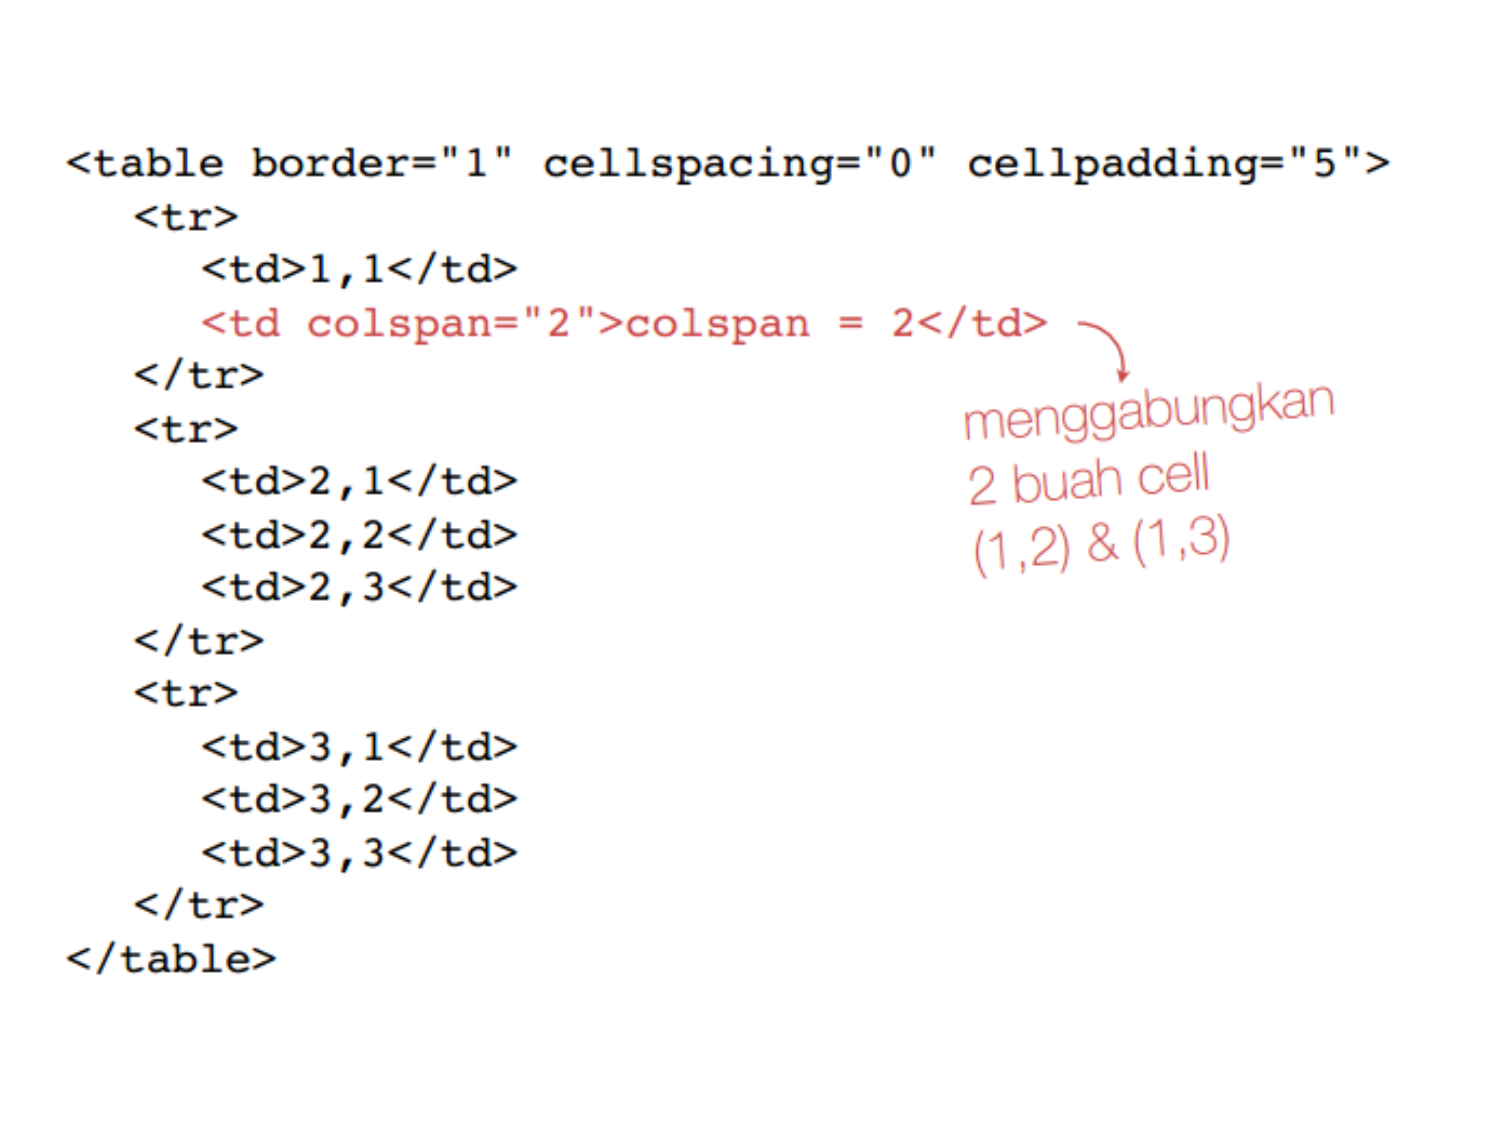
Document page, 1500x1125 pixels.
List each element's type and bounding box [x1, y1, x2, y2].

picture [0, 49, 1451, 1058]
